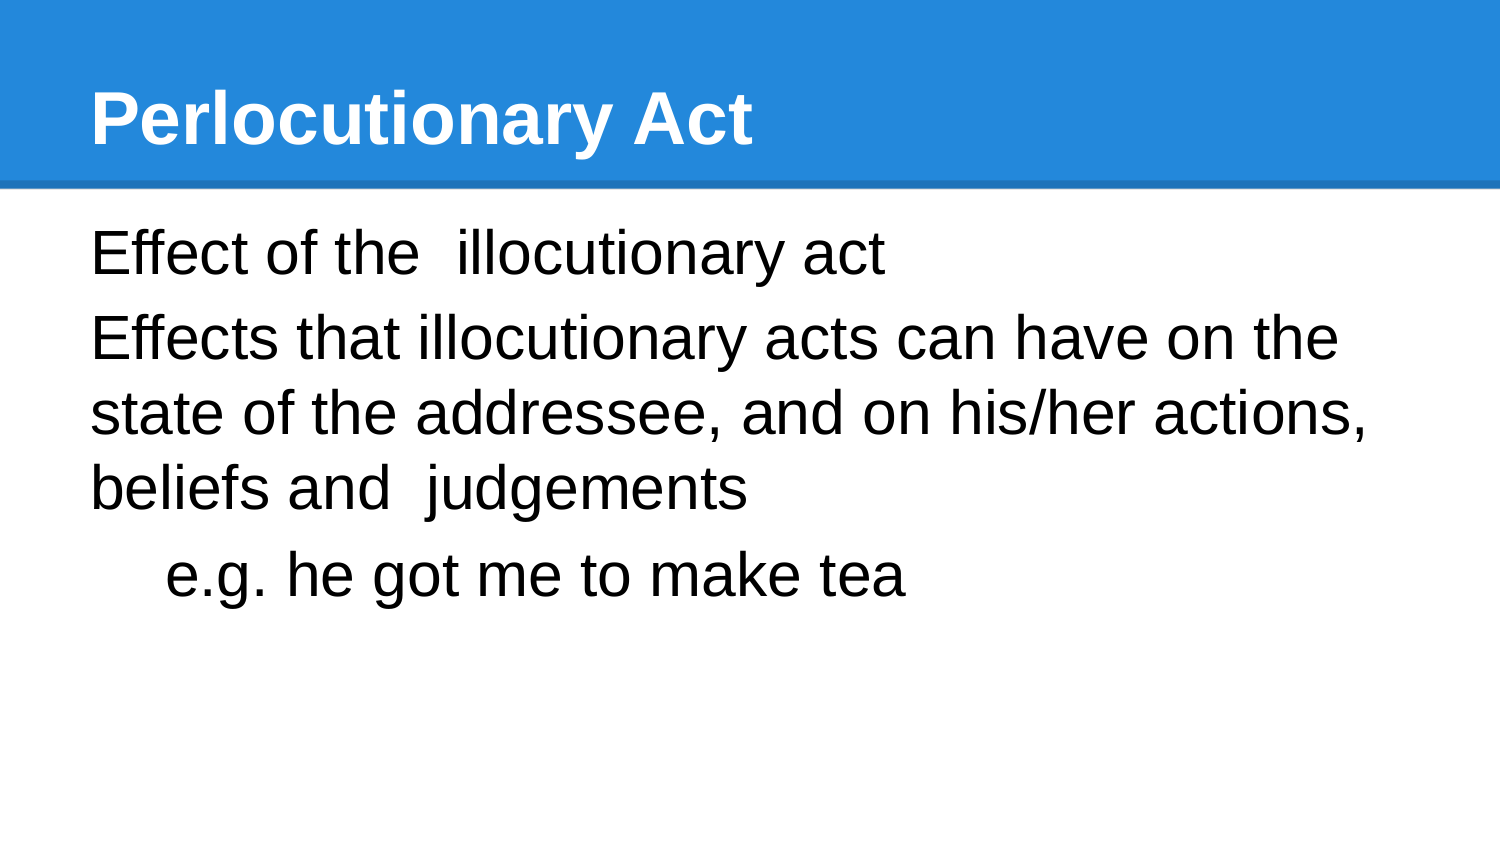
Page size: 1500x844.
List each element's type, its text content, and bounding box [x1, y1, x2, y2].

title Perlocutionary Act [75, 33, 1425, 175]
list Effect of the illocutionary act Effects that illocutionary acts can have on the state of the addressee, and on his/her actions, beliefs and judgements e.g. he got me to make tea [75, 196, 1425, 808]
